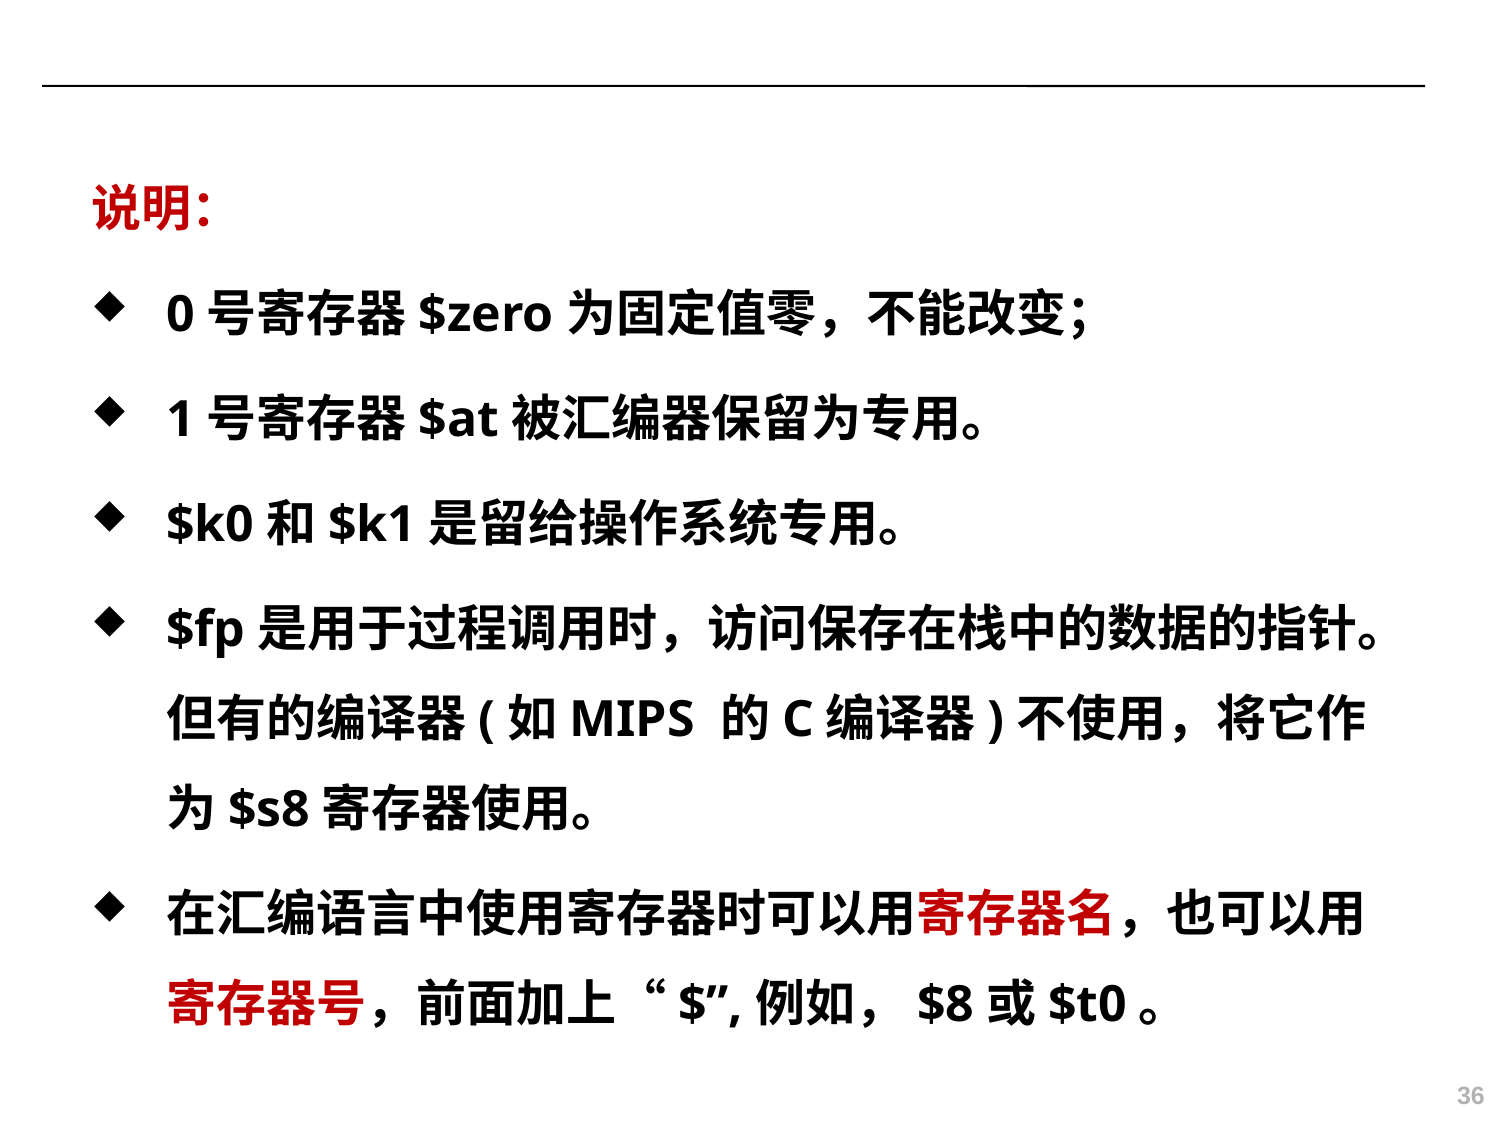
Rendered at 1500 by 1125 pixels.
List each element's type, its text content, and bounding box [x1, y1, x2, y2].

slide_number 36 [1162, 1065, 1500, 1125]
list 说明： 0号寄存器$zero为固定值零，不能改变； 1号寄存器$at被汇编器保留为专用。 $k0和$k1是留给操作系统专用。 $fp是用于过程调用时，访问保存在栈中的数据的指针。但有的编译器(如MIPS 的C编译器)不使用，将它作为$s8寄存器使用。 在汇编语言中使用寄存器时可以用寄存器名，也可以用寄存器号，前面加上“$”,例如，$8或$t0。 [75, 138, 1425, 1041]
